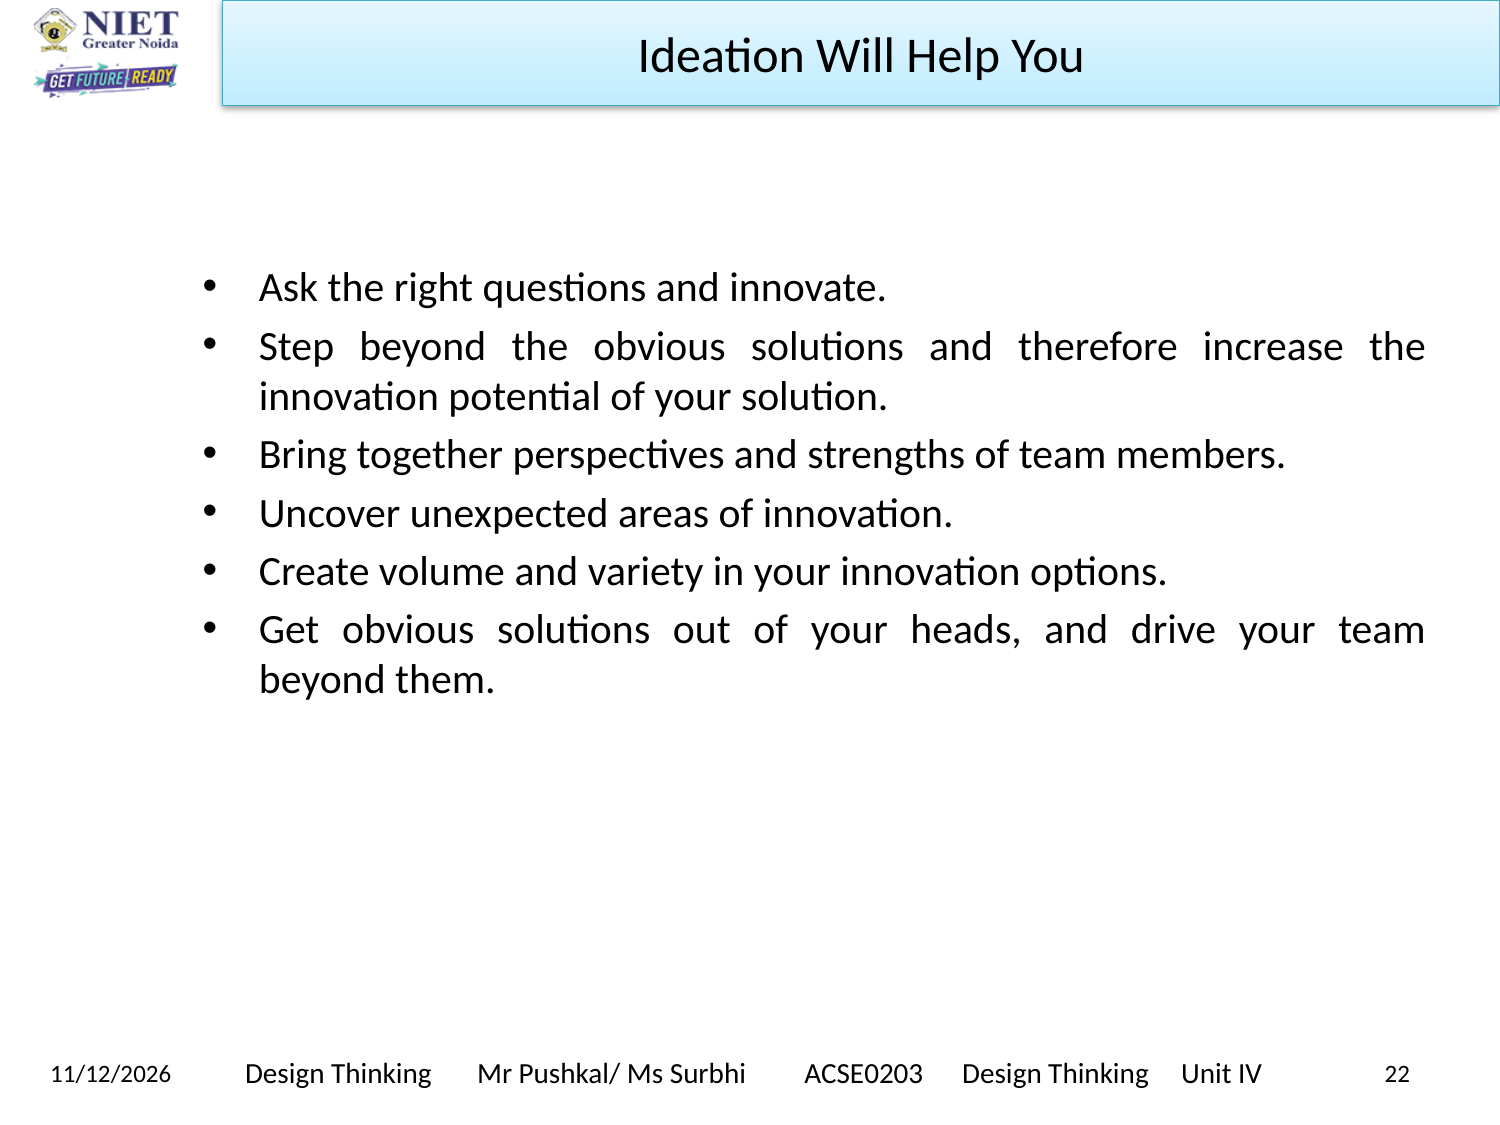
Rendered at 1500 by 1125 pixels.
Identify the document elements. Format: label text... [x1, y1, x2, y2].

title Ideation Will Help You [222, 0, 1500, 106]
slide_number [35, 1019, 223, 1125]
picture [0, 0, 212, 106]
list Ask the right questions and innovate. Step beyond the obvious solutions and therefore increase the innovation potential of your solution. Bring together perspectives and strengths of team members. Uncover unexpected areas of innovation. Create volume and variety in your innovation options. Get obvious solutions out of your heads, and drive your team beyond them. [187, 164, 1442, 982]
slide_number 22 [1312, 1042, 1425, 1103]
footer Design Thinking Mr Pushkal/ Ms Surbhi ACSE0203 Design Thinking Unit IV [223, 1031, 1336, 1112]
